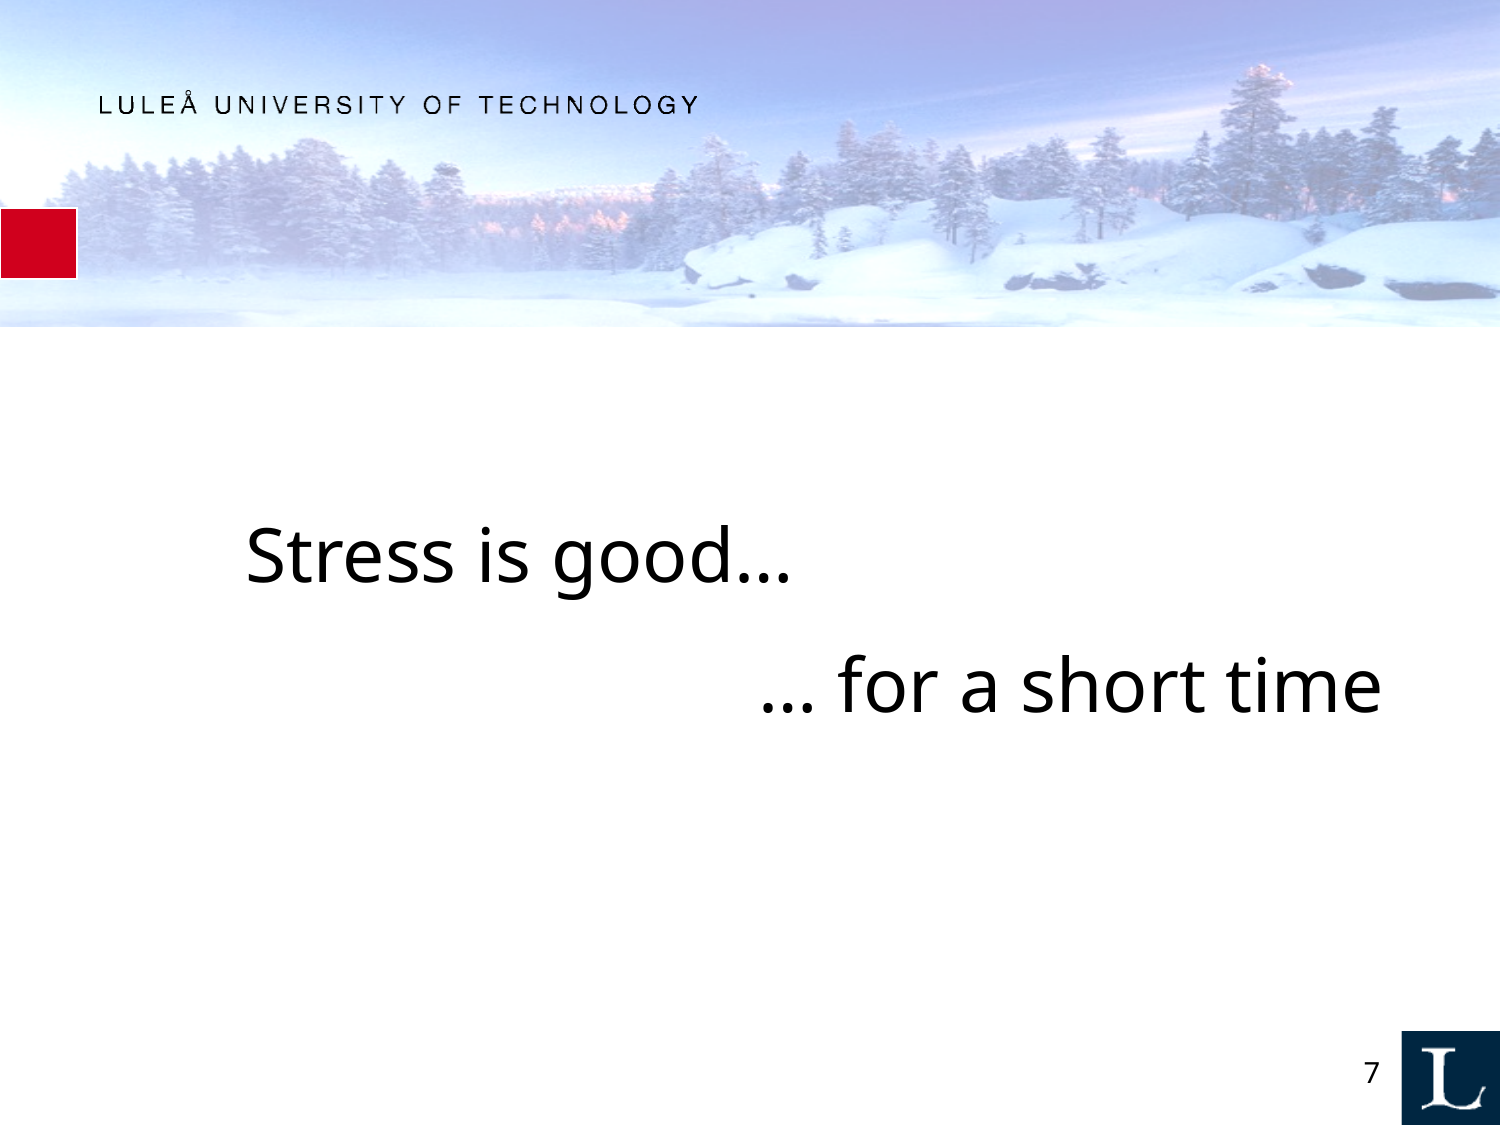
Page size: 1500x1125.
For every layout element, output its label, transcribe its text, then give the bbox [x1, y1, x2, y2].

title Stress is good… [229, 467, 1500, 637]
picture [1399, 1031, 1500, 1125]
slide_number 7 [1045, 1046, 1396, 1125]
picture [100, 90, 697, 114]
text_box … for a short time [100, 597, 1400, 767]
